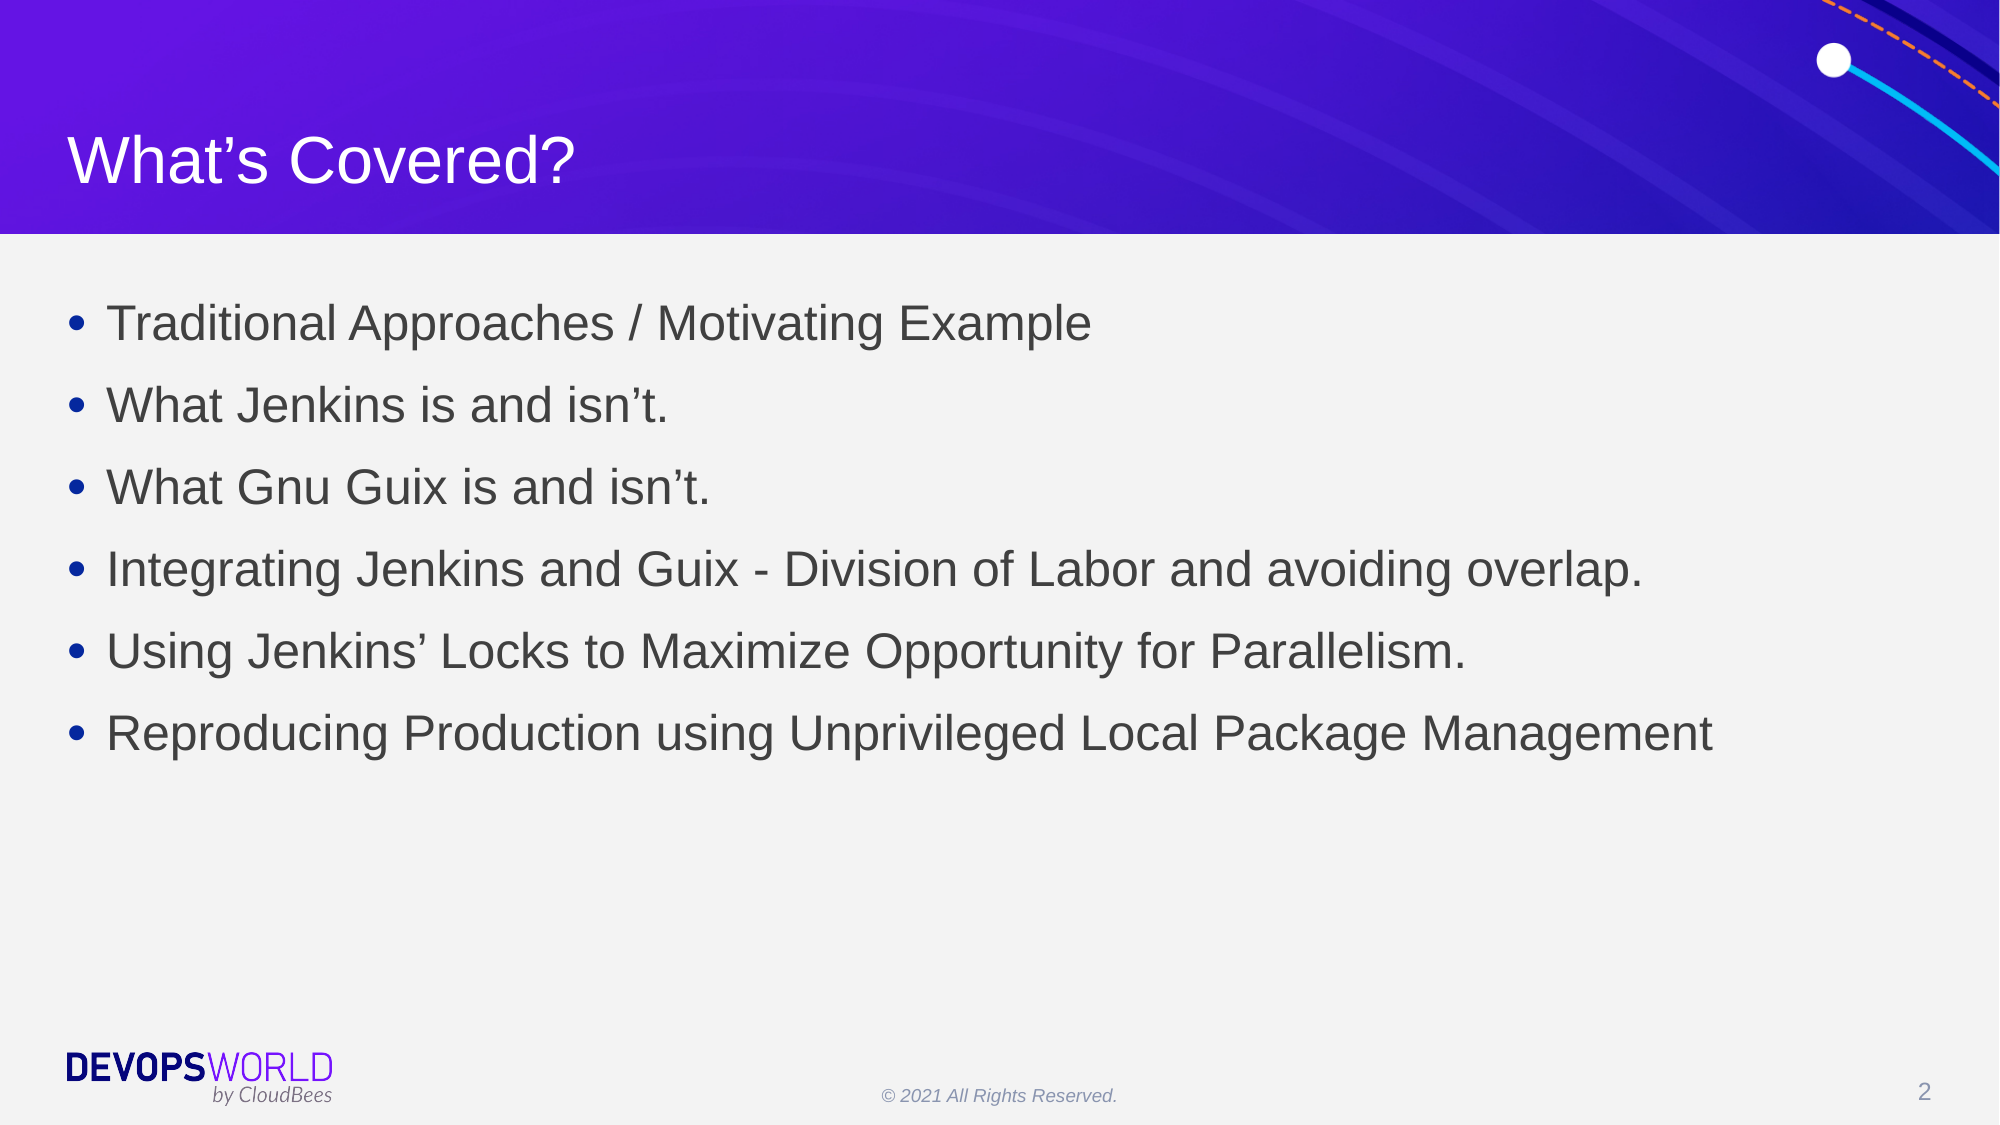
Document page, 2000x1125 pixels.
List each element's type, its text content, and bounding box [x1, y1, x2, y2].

title What’s Covered? [67, 60, 1932, 198]
picture [67, 1052, 332, 1106]
list Traditional Approaches / Motivating Example What Jenkins is and isn’t. What Gnu Guix is and isn’t. Integrating Jenkins and Guix - Division of Labor and avoiding overlap. Using Jenkins’ Locks to Maximize Opportunity for Parallelism. Reproducing Production using Unprivileged Local Package Management [67, 295, 1932, 975]
picture [0, 0, 2000, 234]
